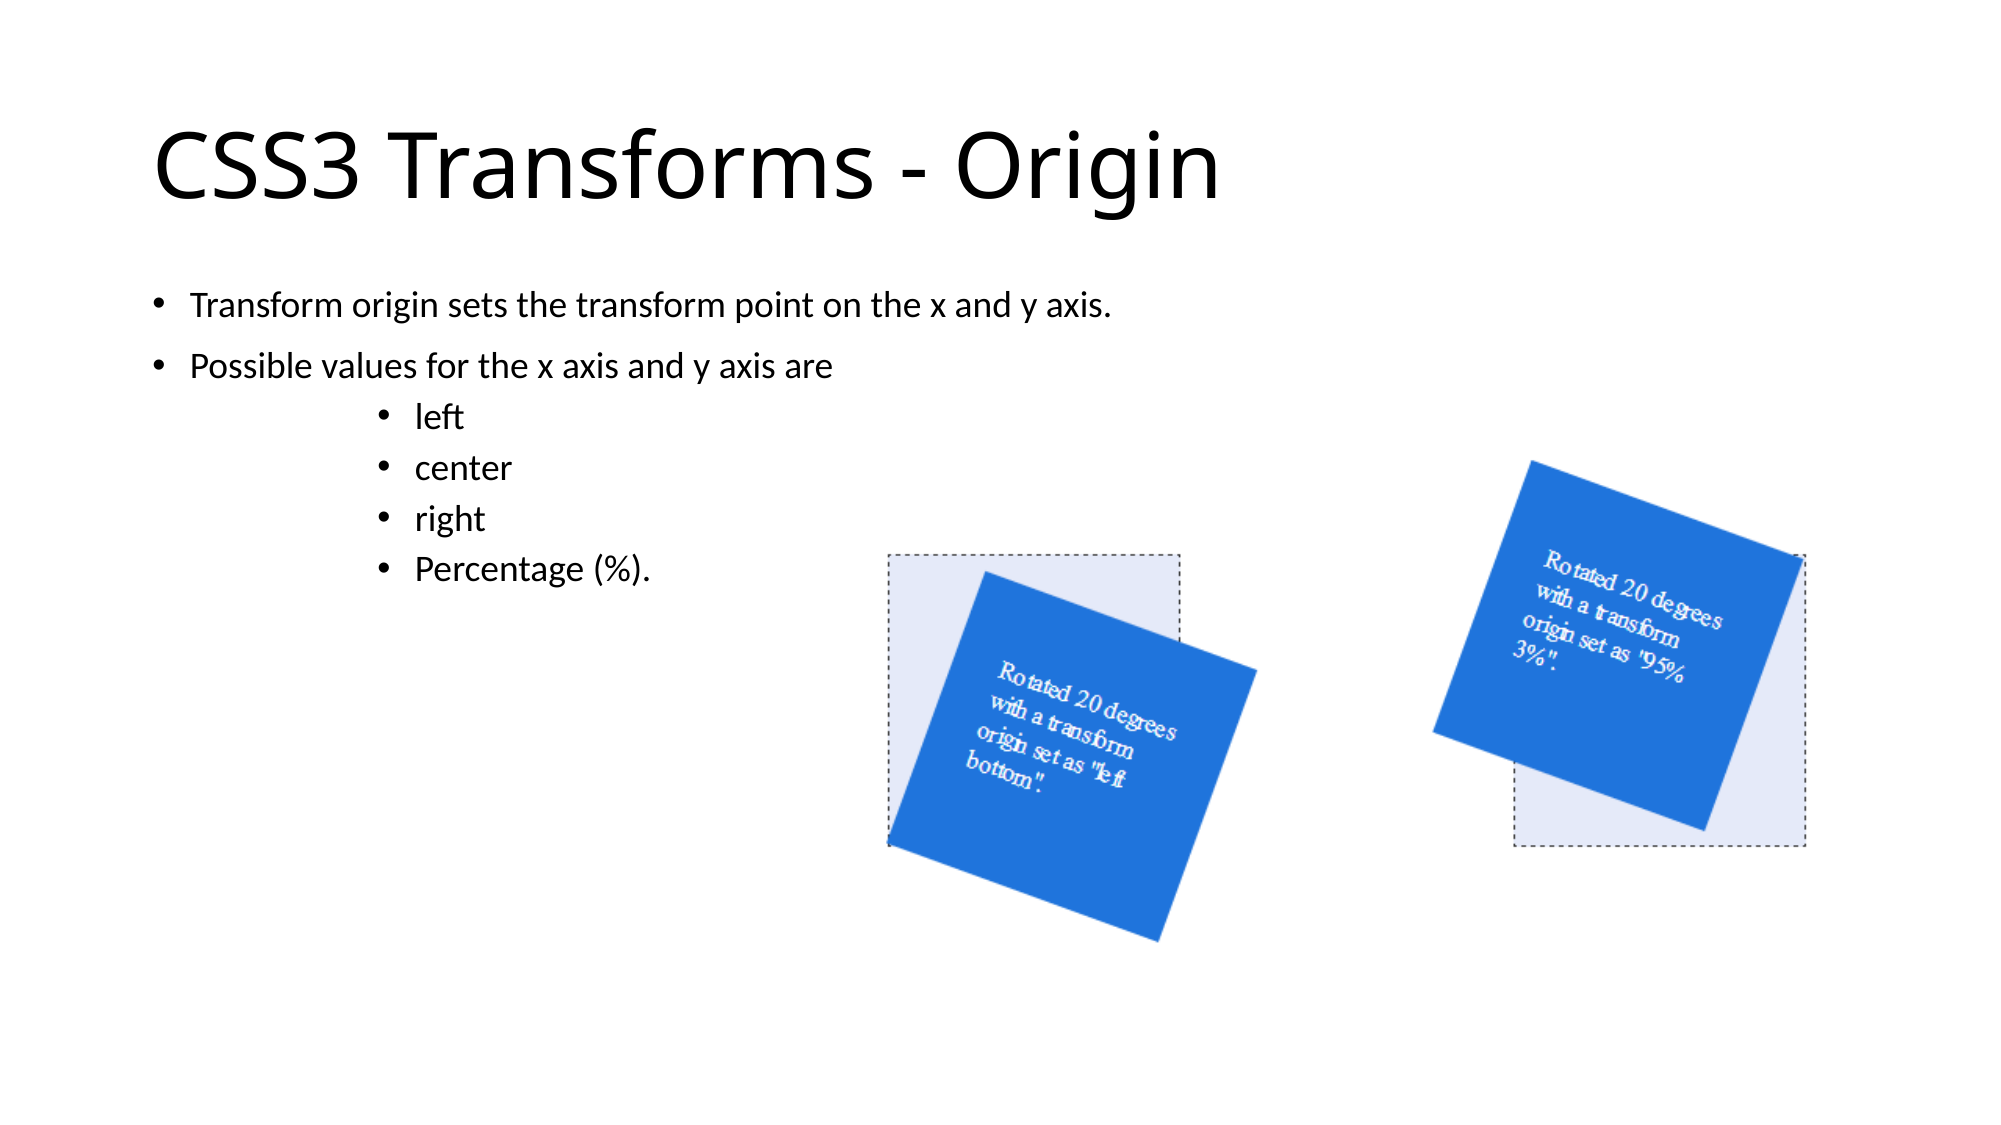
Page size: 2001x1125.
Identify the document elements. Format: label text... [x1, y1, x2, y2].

title CSS3 Transforms - Origin [137, 59, 1863, 278]
list Transform origin sets the transform point on the x and y axis. Possible values for the x axis and y axis are left center right Percentage (%). [137, 277, 1372, 677]
picture [799, 412, 1908, 1024]
